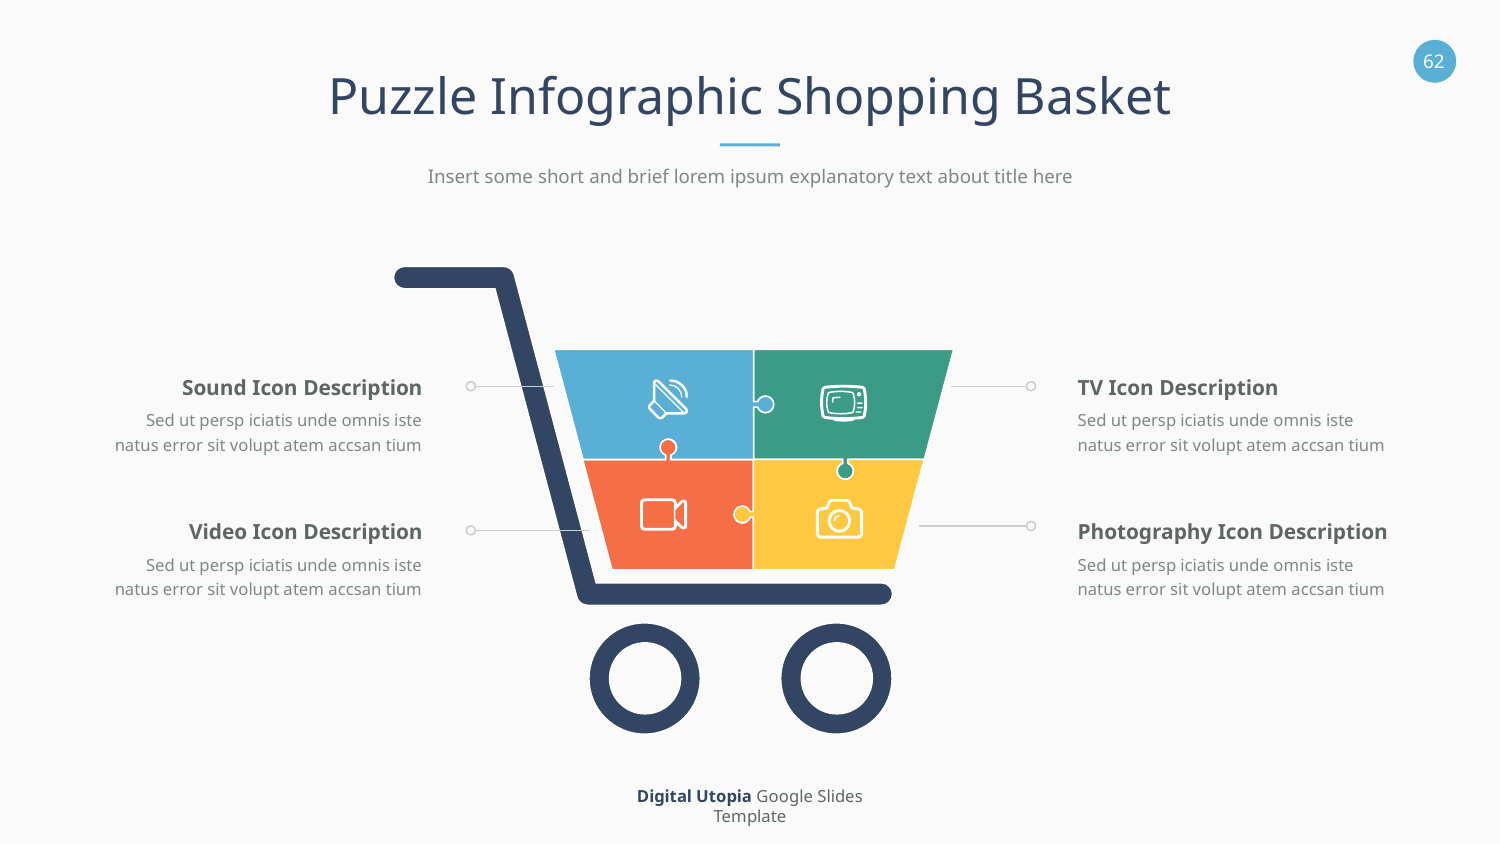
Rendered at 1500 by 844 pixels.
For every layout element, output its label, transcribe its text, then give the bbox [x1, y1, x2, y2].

text_box Video Icon Description [112, 518, 388, 544]
text_box Sed ut persp iciatis unde omnis iste natus error sit volupt atem accsan tium [112, 405, 388, 453]
text_box Sed ut persp iciatis unde omnis iste natus error sit volupt atem accsan tium [1077, 405, 1389, 453]
text_box Sound Icon Description [112, 374, 388, 400]
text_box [466, 381, 554, 391]
text_box Photography Icon Description [1077, 518, 1389, 544]
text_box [466, 525, 590, 536]
text_box Sed ut persp iciatis unde omnis iste natus error sit volupt atem accsan tium [112, 549, 388, 598]
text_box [950, 381, 1036, 391]
text_box Sed ut persp iciatis unde omnis iste natus error sit volupt atem accsan tium [1077, 549, 1389, 598]
list Puzzle Infographic Shopping Basket [112, 64, 1388, 131]
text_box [393, 266, 954, 735]
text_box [918, 521, 1036, 531]
list Insert some short and brief lorem ipsum explanatory text about title here [112, 164, 1388, 190]
text_box TV Icon Description [1077, 374, 1389, 400]
